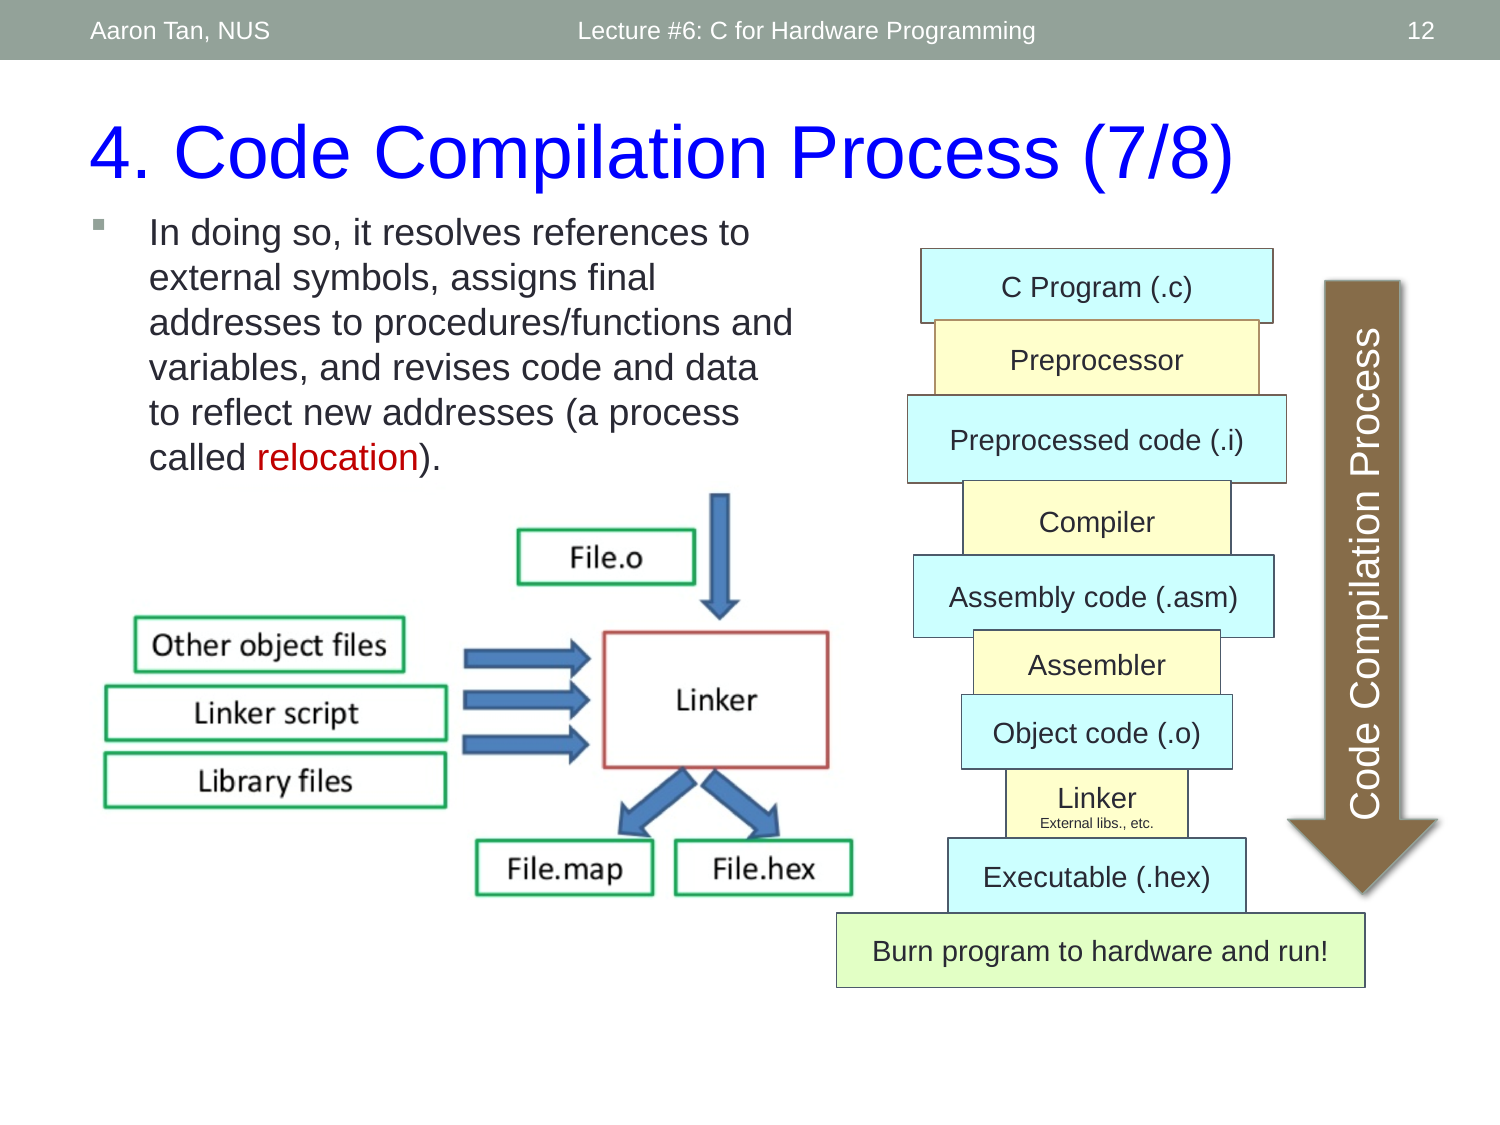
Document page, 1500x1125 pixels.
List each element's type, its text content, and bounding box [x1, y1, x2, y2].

text_box 4. Code Compilation Process (7/8) [74, 96, 1425, 202]
footer Lecture #6: C for Hardware Programming [562, 3, 1238, 57]
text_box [836, 248, 1366, 988]
slide_number Aaron Tan, NUS [75, 3, 550, 57]
text_box Code Compilation Process [1373, 279, 1439, 885]
picture [87, 480, 858, 901]
slide_number 12 [1308, 3, 1450, 57]
list In doing so, it resolves references to external symbols, assigns final addresses to procedures/functions and variables, and revises code and data to reflect new addresses (a process called relocation). [75, 200, 813, 1006]
